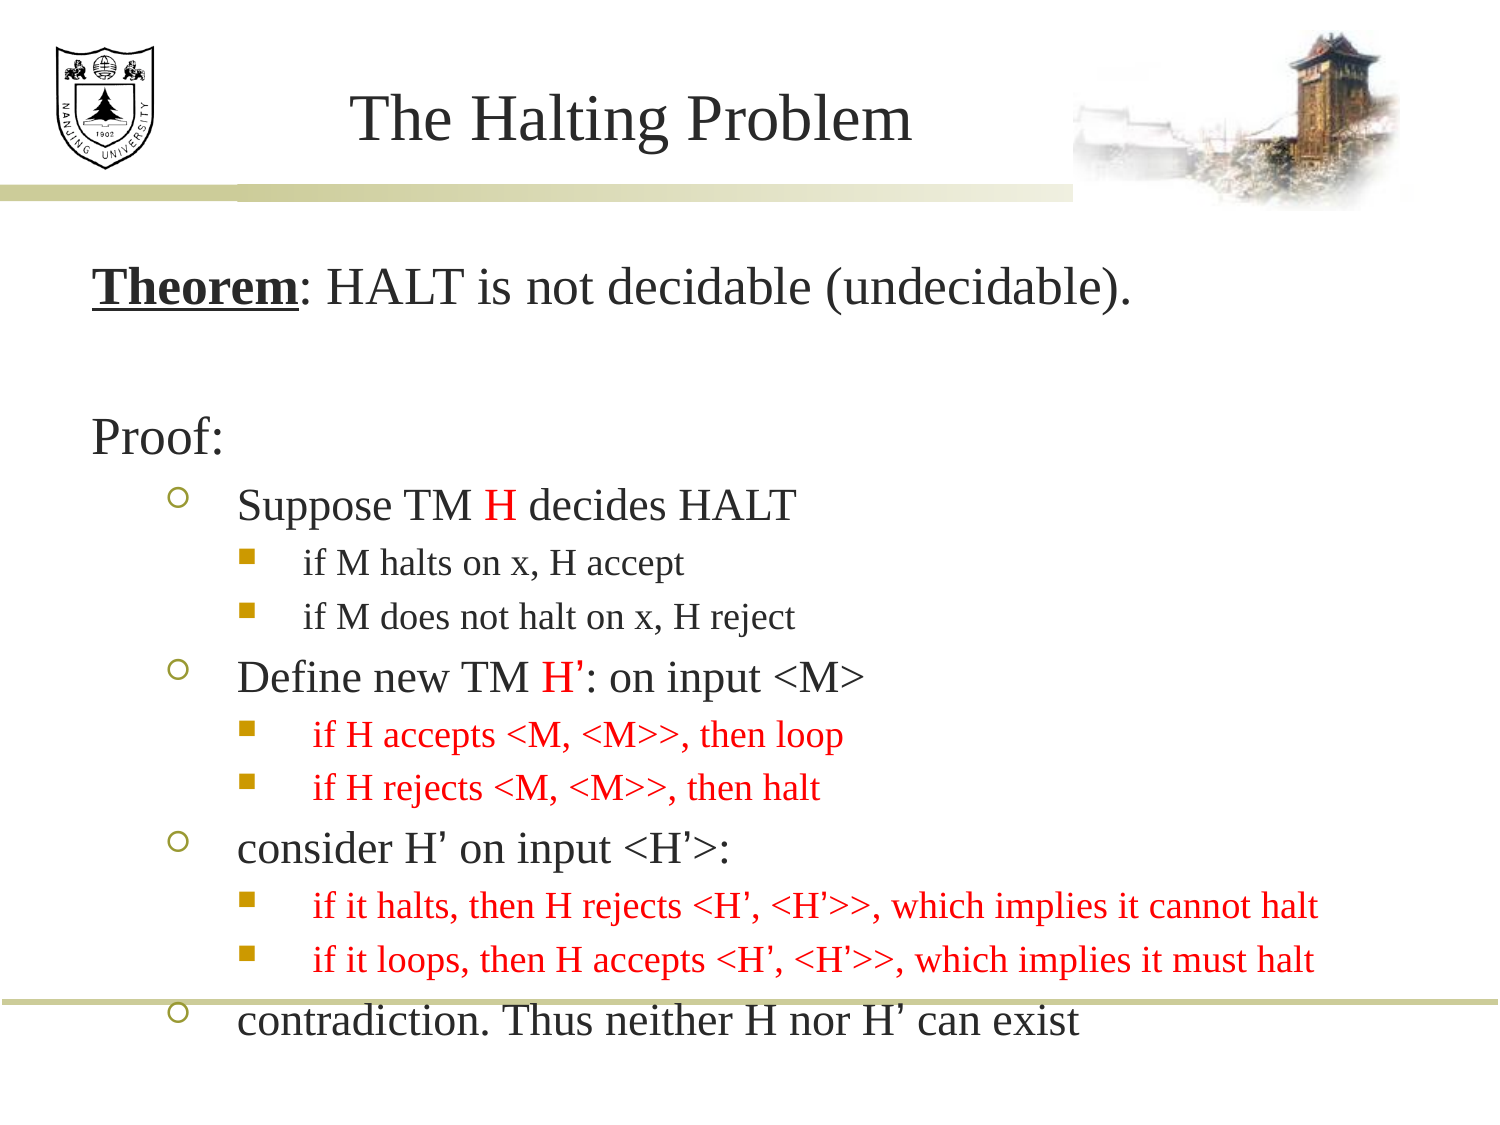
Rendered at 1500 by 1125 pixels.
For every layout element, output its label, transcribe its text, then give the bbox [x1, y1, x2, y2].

list Theorem: HALT is not decidable (undecidable). Proof: Suppose TM H decides HALT if M halts on x, H accept if M does not halt on x, H reject Define new TM H’: on input <M> if H accepts <M, <M>>, then loop if H rejects <M, <M>>, then halt consider H’ on input <H’>: if it halts, then H rejects <H’, <H’>>, which implies it cannot halt if it loops, then H accepts <H’, <H’>>, which implies it must halt contradiction. Thus neither H nor H’ can exist [76, 243, 1449, 1058]
picture [1449, 999, 1498, 1005]
picture [50, 42, 160, 173]
title The Halting Problem [171, 66, 1093, 161]
picture [2, 999, 76, 1005]
picture [1073, 30, 1400, 211]
